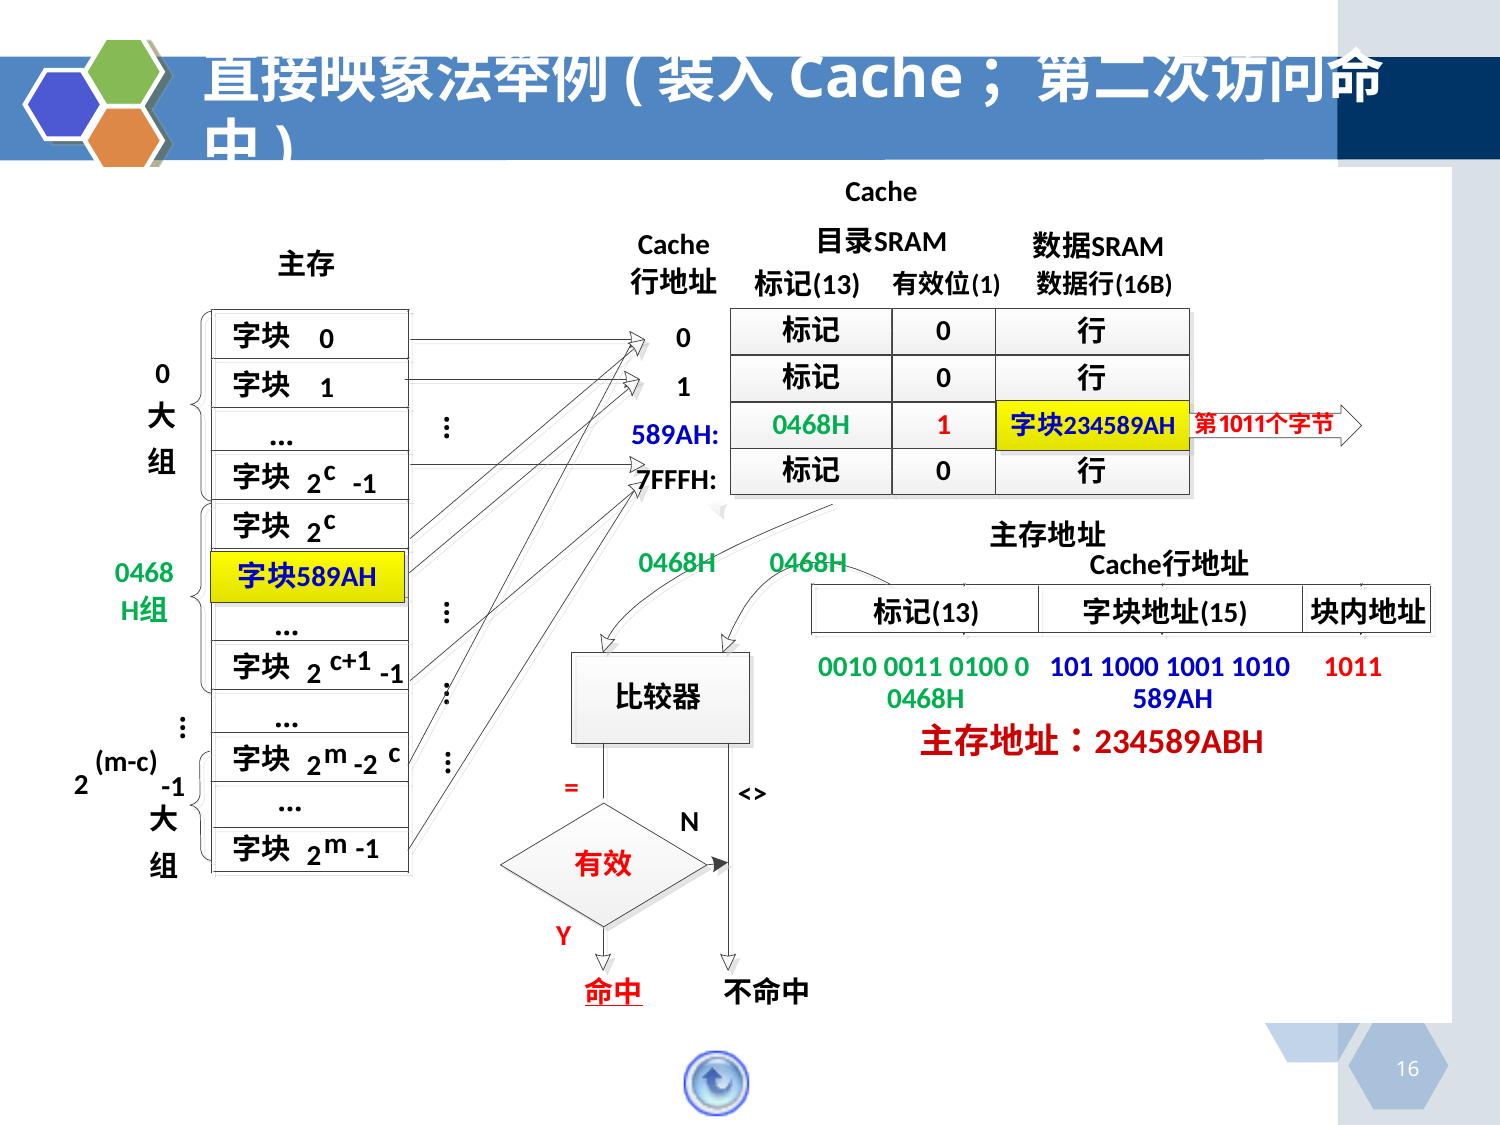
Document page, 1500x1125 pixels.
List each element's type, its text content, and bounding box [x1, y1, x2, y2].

picture [682, 1049, 752, 1119]
title 直接映象法举例(装入Cache；第二次访问命中) [187, 62, 1412, 155]
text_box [64, 166, 1453, 1024]
slide_number 16 [1359, 1047, 1435, 1086]
